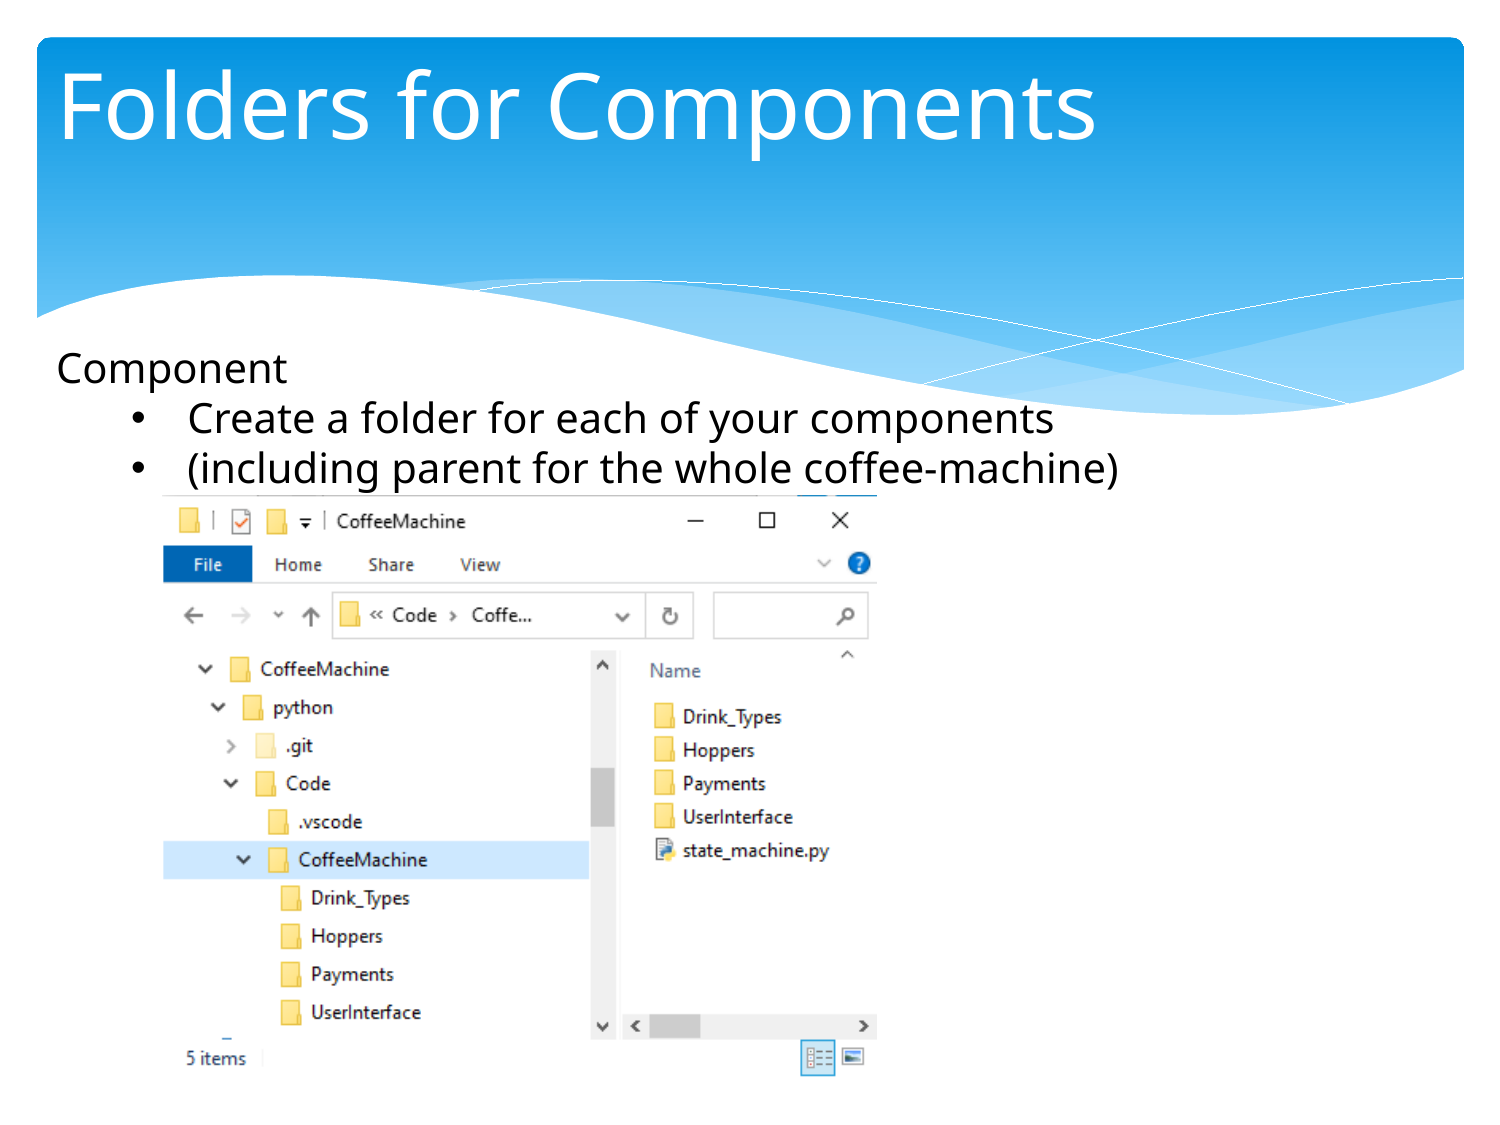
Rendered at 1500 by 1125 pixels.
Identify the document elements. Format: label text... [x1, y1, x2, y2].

title Folders for Components [41, 40, 1459, 260]
text_box Component Create a folder for each of your components (including parent for the whole coffee-machine) [41, 334, 1371, 550]
picture [162, 495, 877, 1079]
